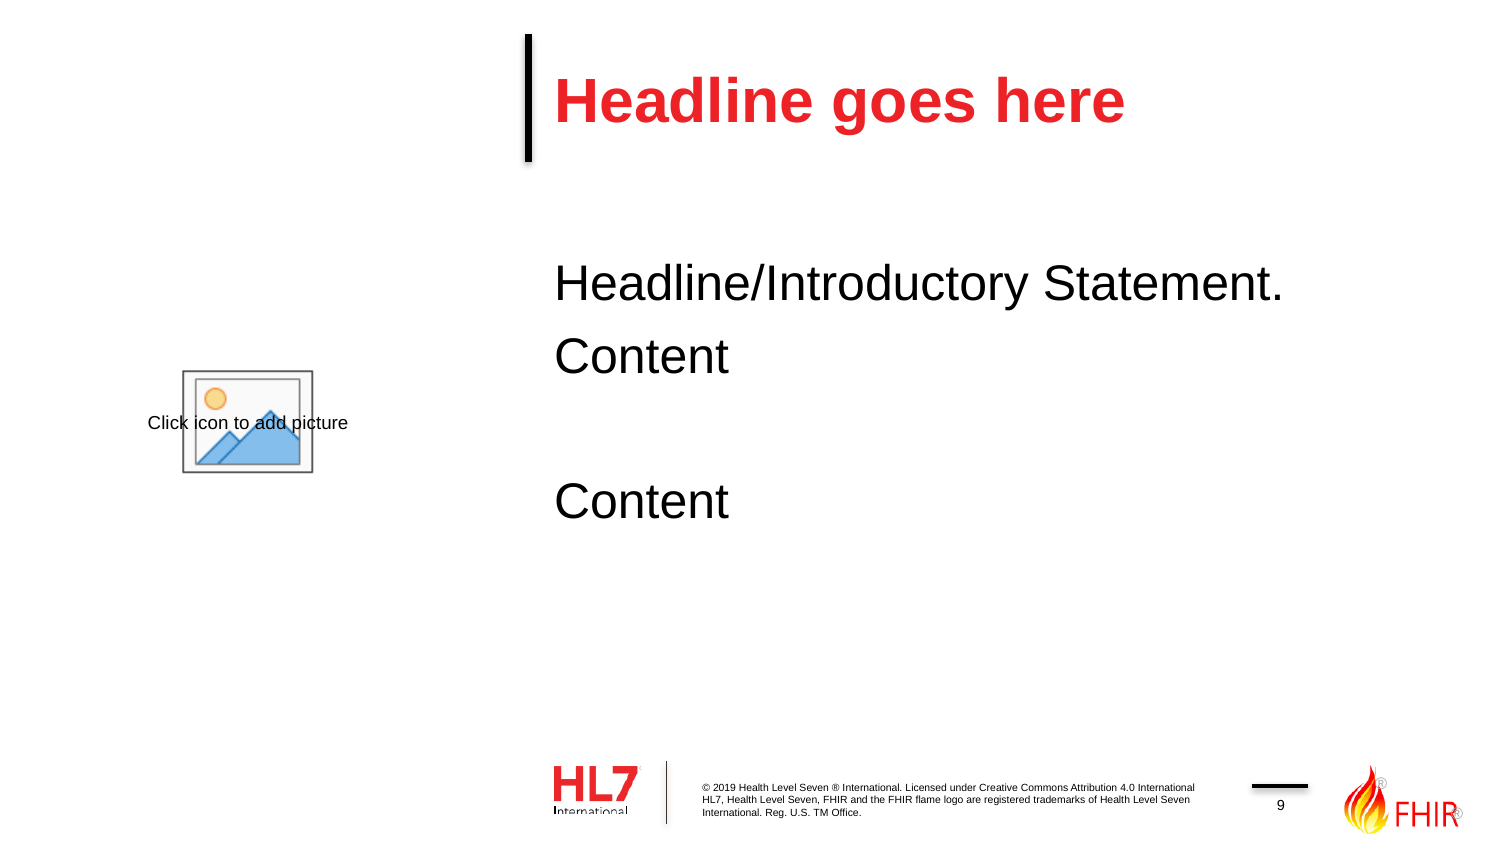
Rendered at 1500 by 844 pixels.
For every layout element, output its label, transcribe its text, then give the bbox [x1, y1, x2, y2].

list Headline/Introductory Statement. Content Content [554, 250, 1441, 704]
title Headline goes here [554, 33, 1441, 163]
slide_number 9 [1258, 786, 1304, 813]
picture [0, 0, 497, 844]
footer © 2019 Health Level Seven ® International. Licensed under Creative Commons Attribution 4.0 International HL7, Health Level Seven, FHIR and the FHIR flame logo are registered trademarks of Health Level Seven International. Reg. U.S. TM Office. [702, 785, 1212, 819]
picture [1339, 760, 1463, 837]
